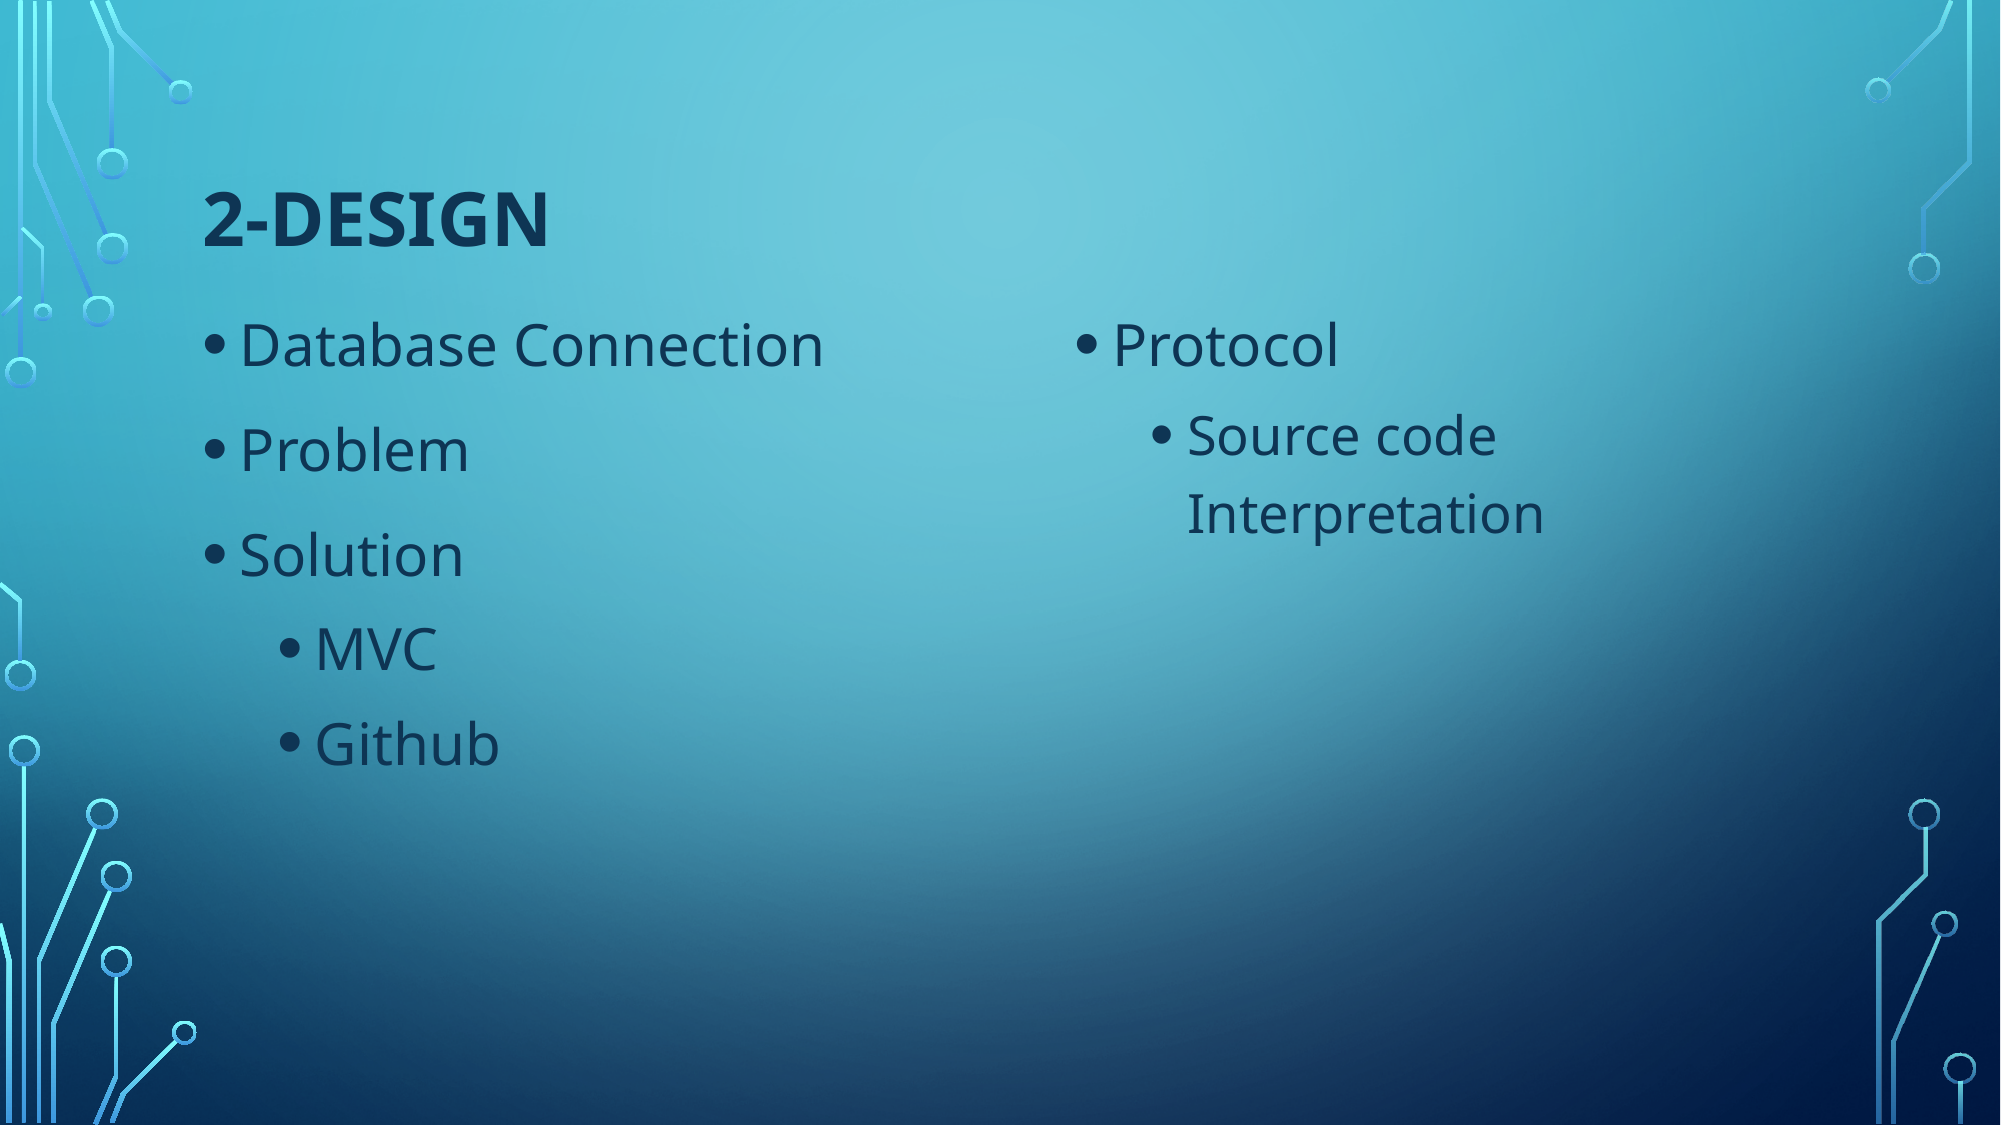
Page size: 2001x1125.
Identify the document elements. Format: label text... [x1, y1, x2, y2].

list Database Connection Problem Solution MVC Github Protocol Source code Interpretation [187, 286, 1813, 868]
title 2-Design [187, 101, 1813, 286]
